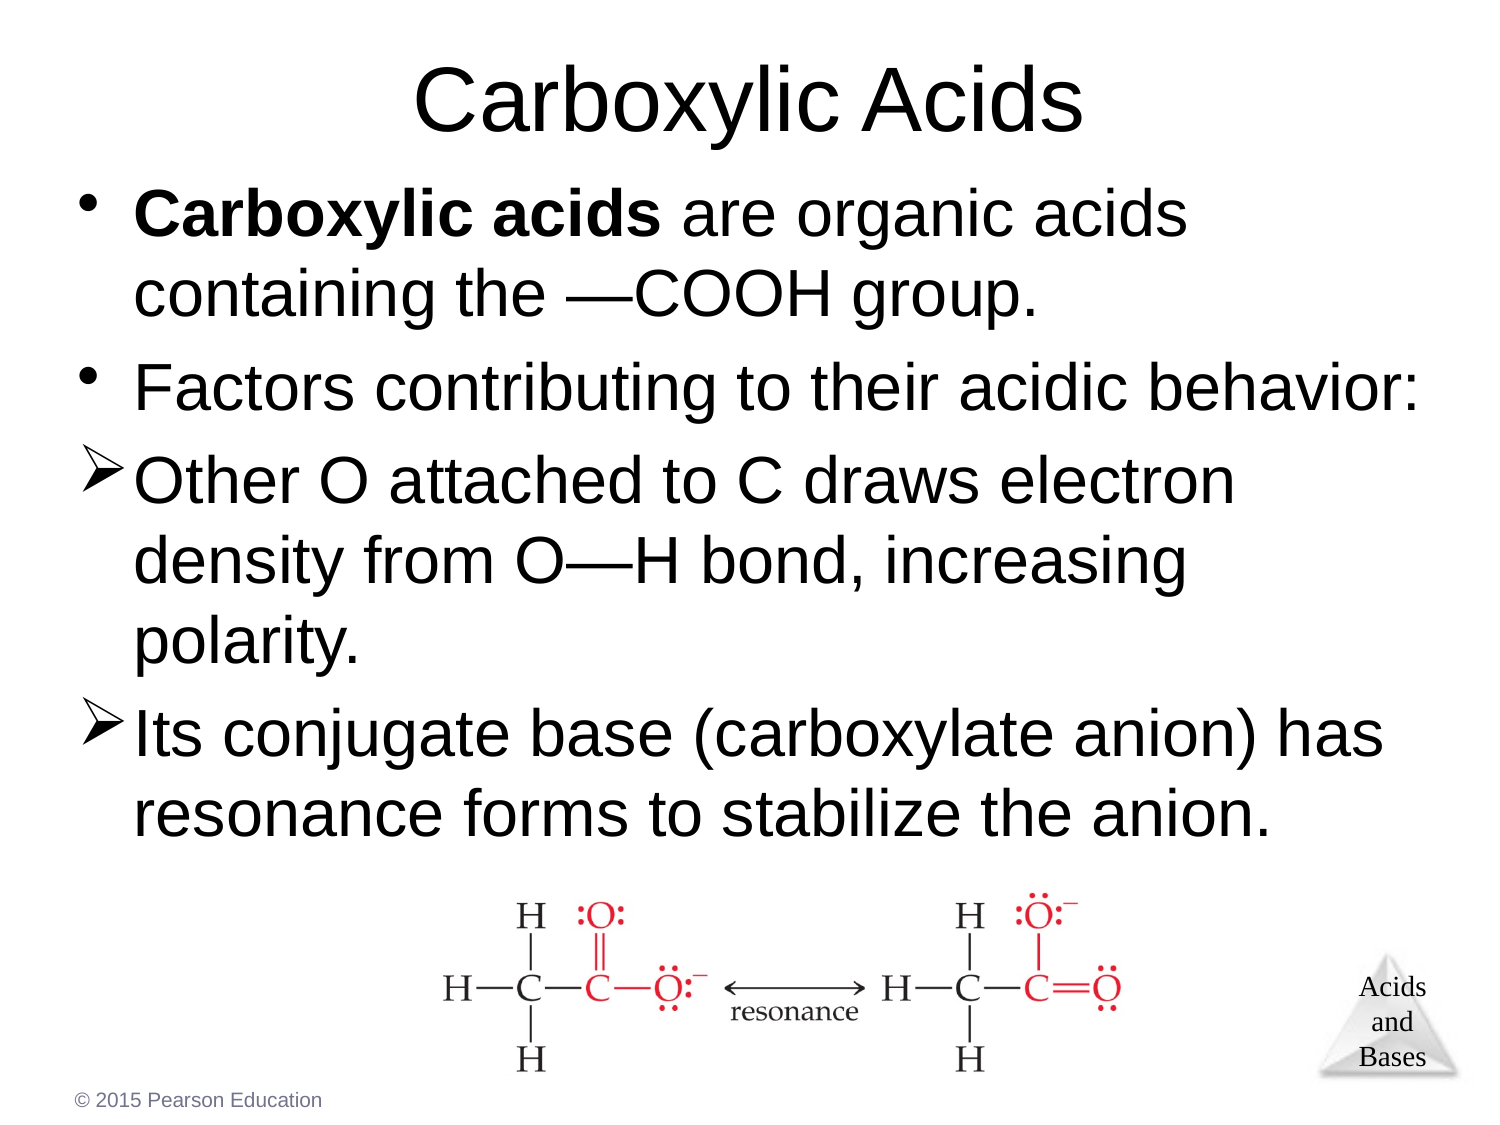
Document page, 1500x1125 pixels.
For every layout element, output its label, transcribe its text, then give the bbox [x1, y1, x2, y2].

picture [1275, 899, 1500, 1125]
title Carboxylic Acids [0, 1, 1500, 190]
picture [437, 887, 1126, 1076]
list Carboxylic acids are organic acids containing the —COOH group. Factors contributing to their acidic behavior: Other O attached to C draws electron density from O—H bond, increasing polarity. Its conjugate base (carboxylate anion) has resonance forms to stabilize the anion. [62, 162, 1451, 801]
